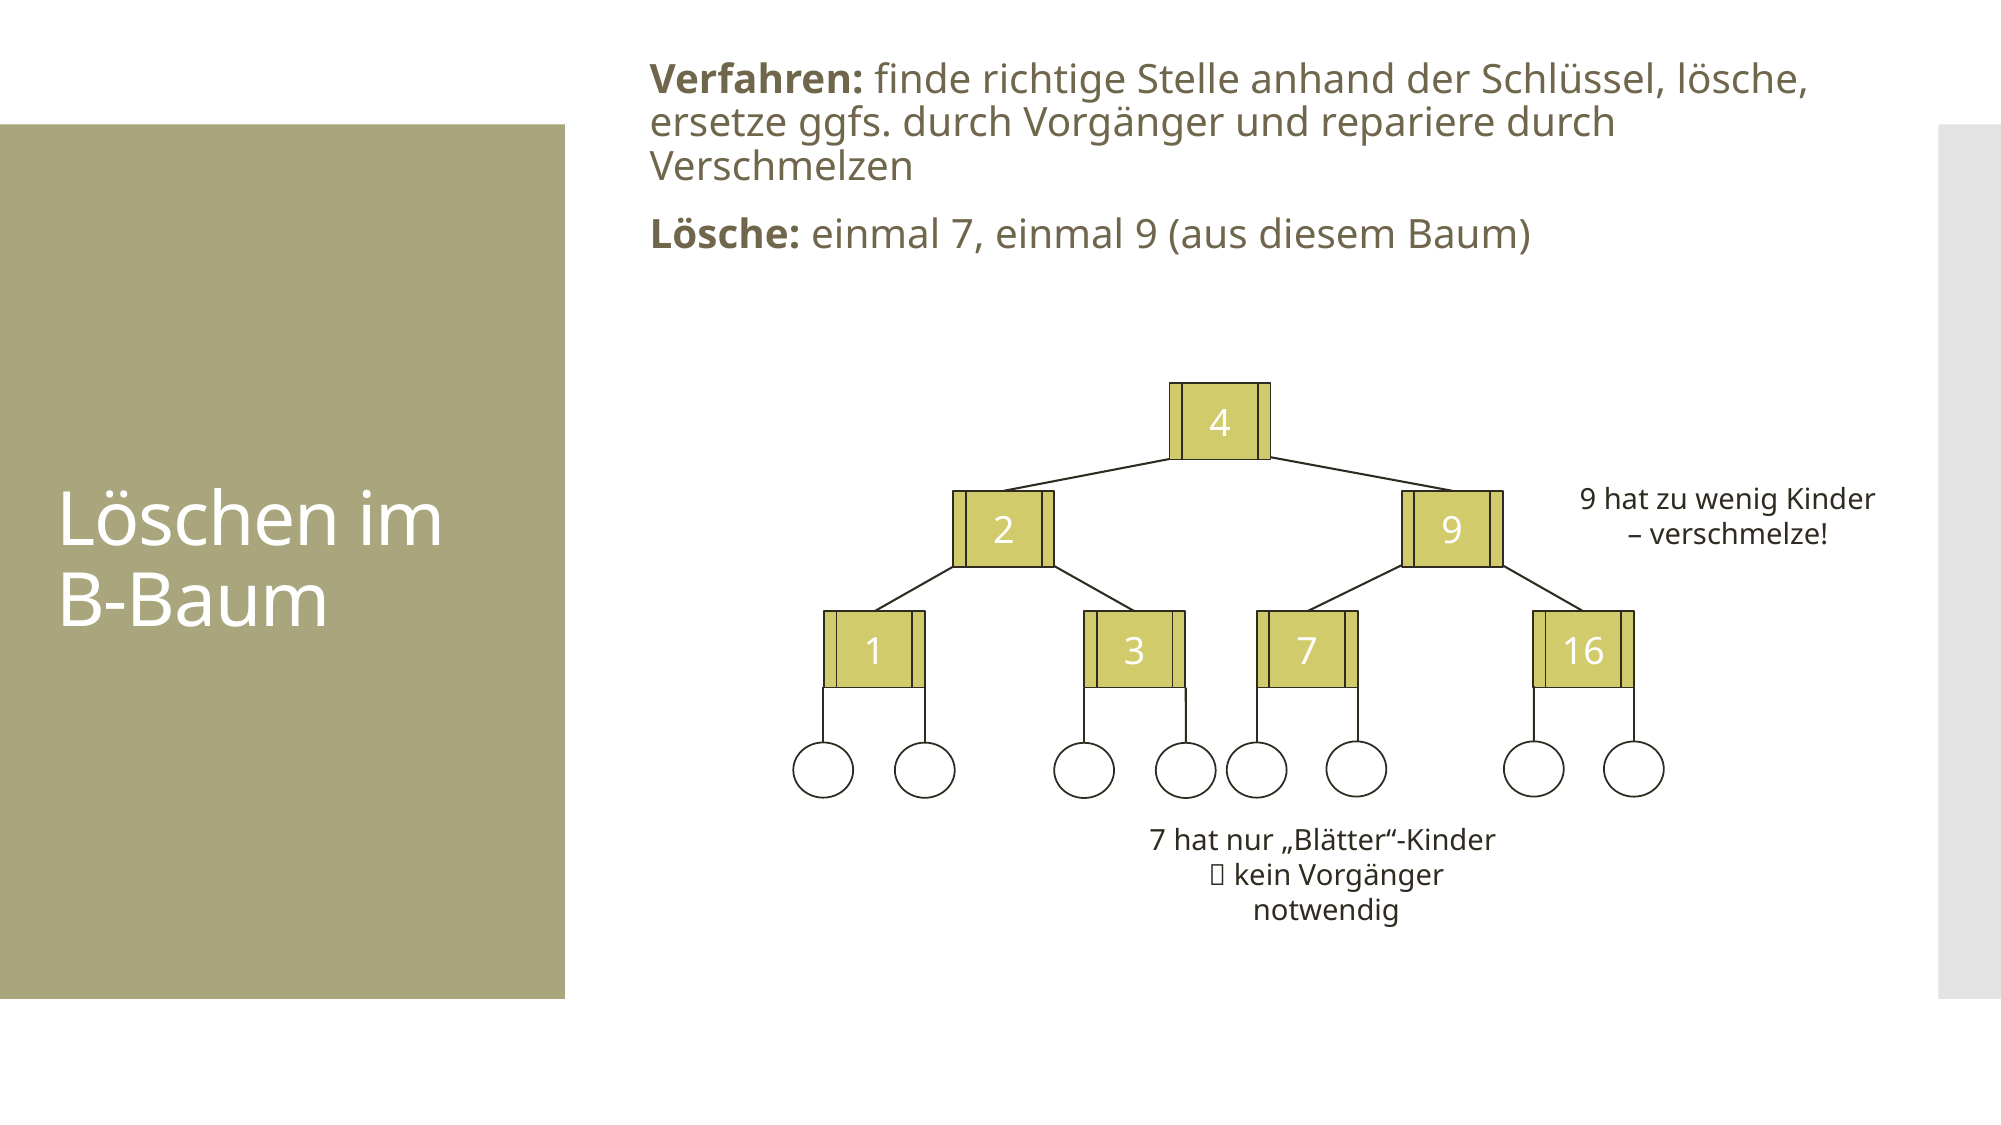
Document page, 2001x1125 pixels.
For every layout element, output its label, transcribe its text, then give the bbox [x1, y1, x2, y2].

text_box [1503, 565, 1584, 612]
text_box [893, 741, 956, 799]
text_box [874, 565, 955, 612]
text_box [1270, 456, 1453, 491]
text_box [1053, 741, 1115, 799]
title Löschen im B-Baum [41, 184, 525, 940]
text_box [792, 741, 855, 799]
text_box 7 [1256, 610, 1359, 688]
text_box 1 [823, 610, 926, 688]
text_box 2 [952, 490, 1055, 568]
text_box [1307, 564, 1403, 612]
text_box 4 [1169, 382, 1271, 460]
text_box 3 [1083, 610, 1186, 688]
text_box [1325, 740, 1388, 798]
text_box [1503, 740, 1565, 798]
text_box 16 [1532, 610, 1635, 688]
text_box [1225, 741, 1288, 799]
text_box [1154, 741, 1217, 799]
text_box [1603, 740, 1665, 798]
text_box Verfahren: finde richtige Stelle anhand der Schlüssel, lösche, ersetze ggfs. durch Vorgänger und repariere durch Verschmelzen Lösche: einmal 7, einmal 9 (aus diesem Baum) [634, 50, 1835, 265]
text_box 9 hat zu wenig Kinder – verschmelze! [1563, 472, 1892, 558]
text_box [1053, 565, 1135, 612]
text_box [1003, 458, 1170, 491]
text_box 7 hat nur „Blätter“-Kinder  kein Vorgänger notwendig [1121, 813, 1532, 934]
text_box 9 [1401, 490, 1504, 568]
